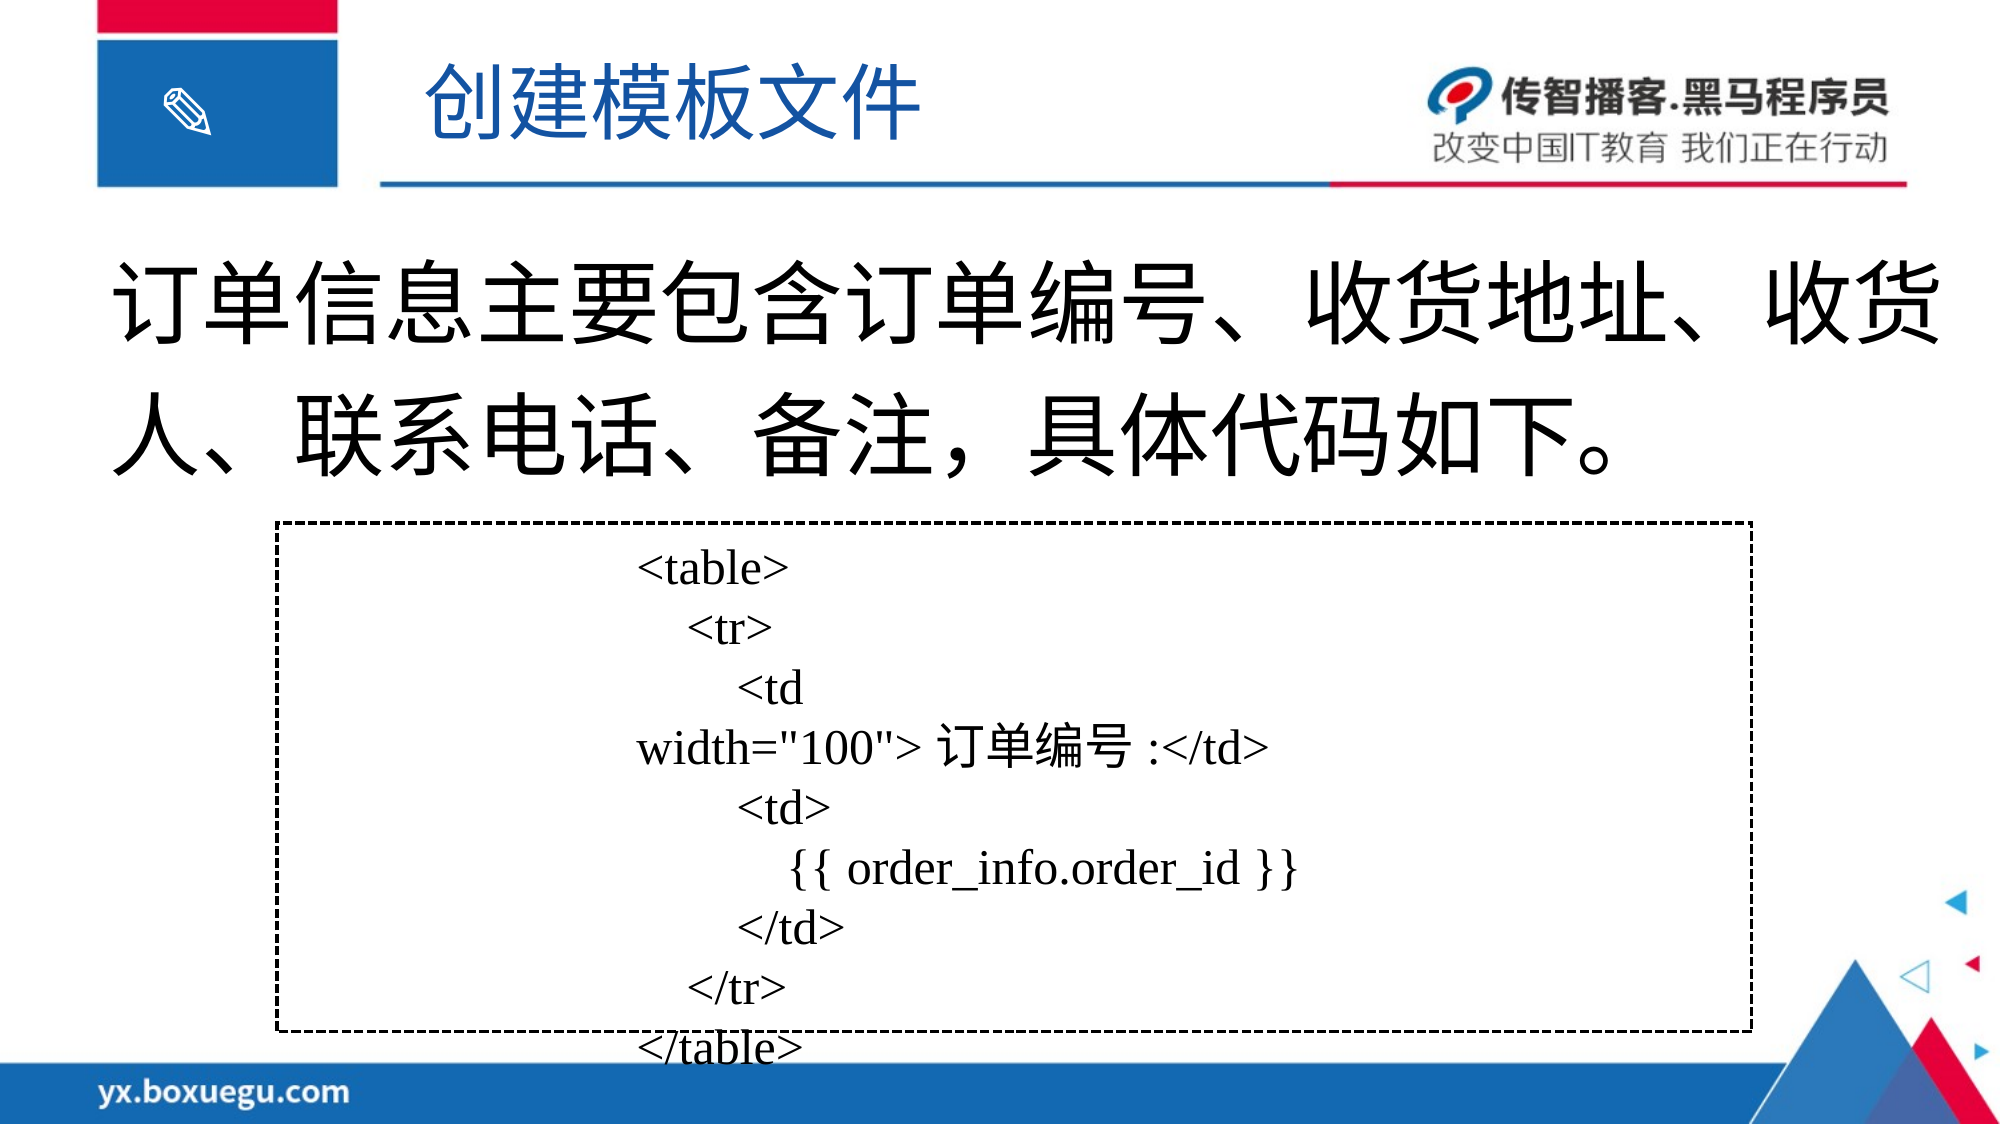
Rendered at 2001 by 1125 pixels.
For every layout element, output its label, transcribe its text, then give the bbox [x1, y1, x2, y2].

text_box [276, 523, 1752, 1032]
text_box 创建模板文件 [409, 43, 1292, 158]
text_box <table> <tr> <td width="100">订单编号:</td> <td> {{ order_info.order_id }} </td> </tr> </table> [621, 527, 1449, 1083]
picture [0, 0, 2000, 1124]
text_box 订单信息主要包含订单编号、收货地址、收货人、联系电话、备注，具体代码如下。 [94, 216, 1975, 496]
